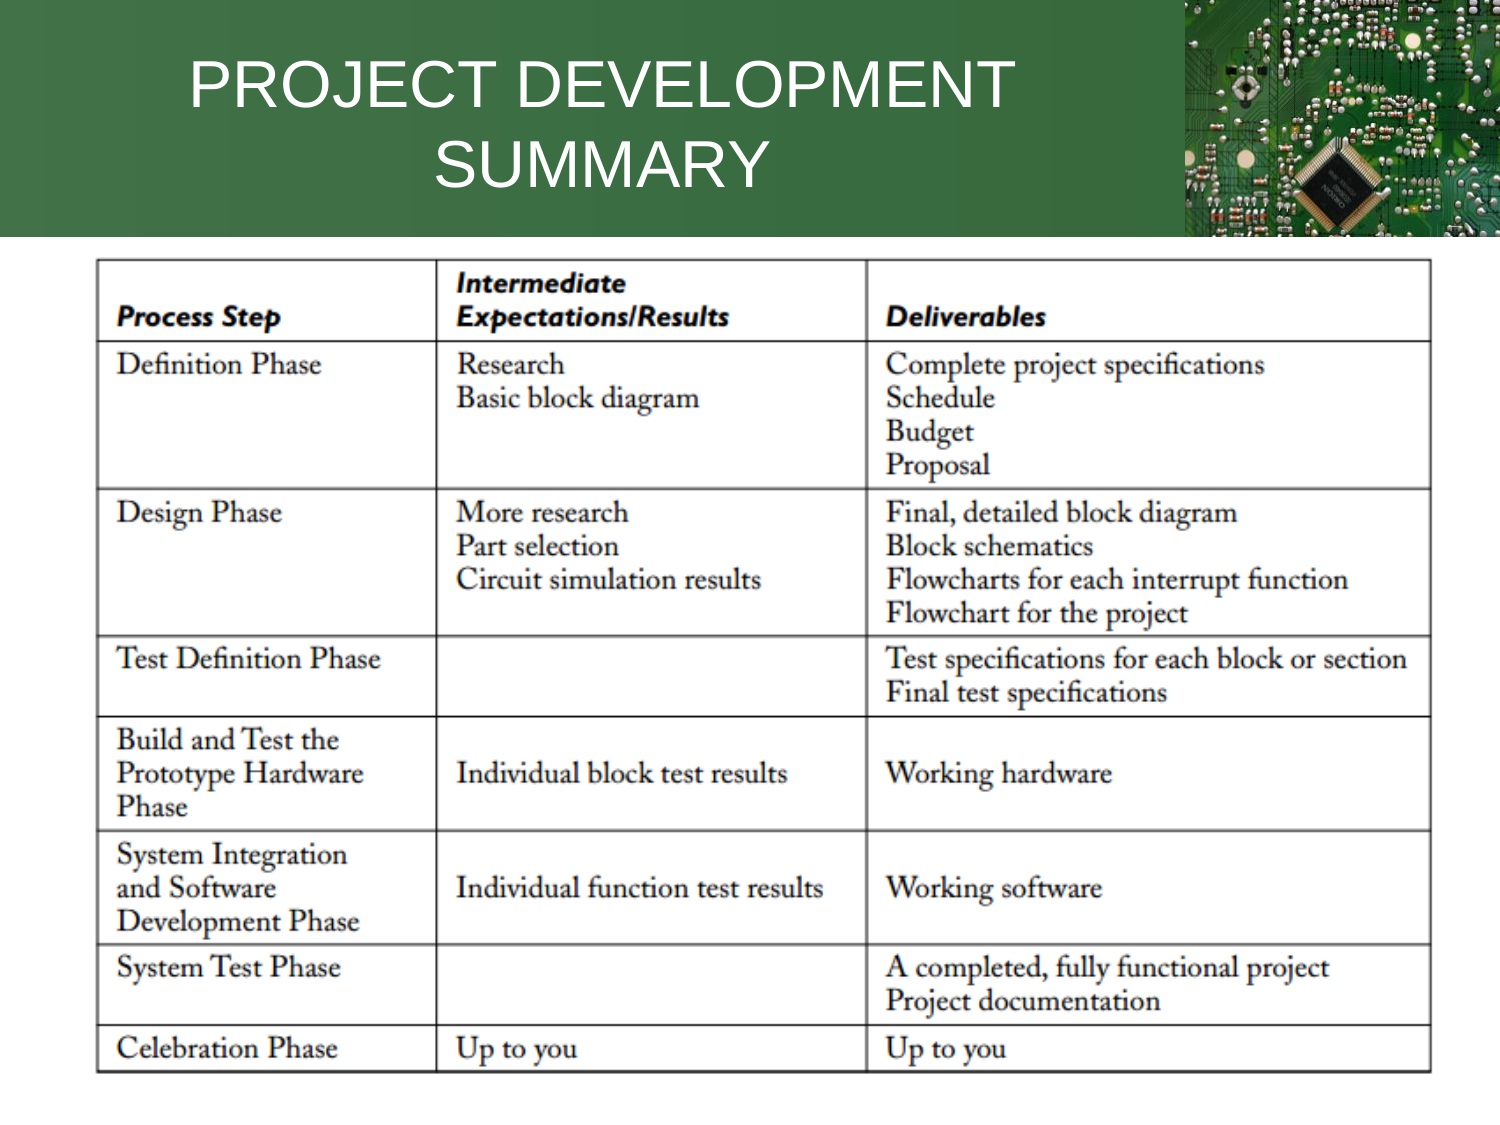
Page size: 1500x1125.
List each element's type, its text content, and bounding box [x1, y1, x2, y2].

picture [1185, 0, 1500, 237]
picture [74, 249, 1448, 1088]
title PROJECT DEVELOPMENT SUMMARY [41, 45, 1164, 197]
